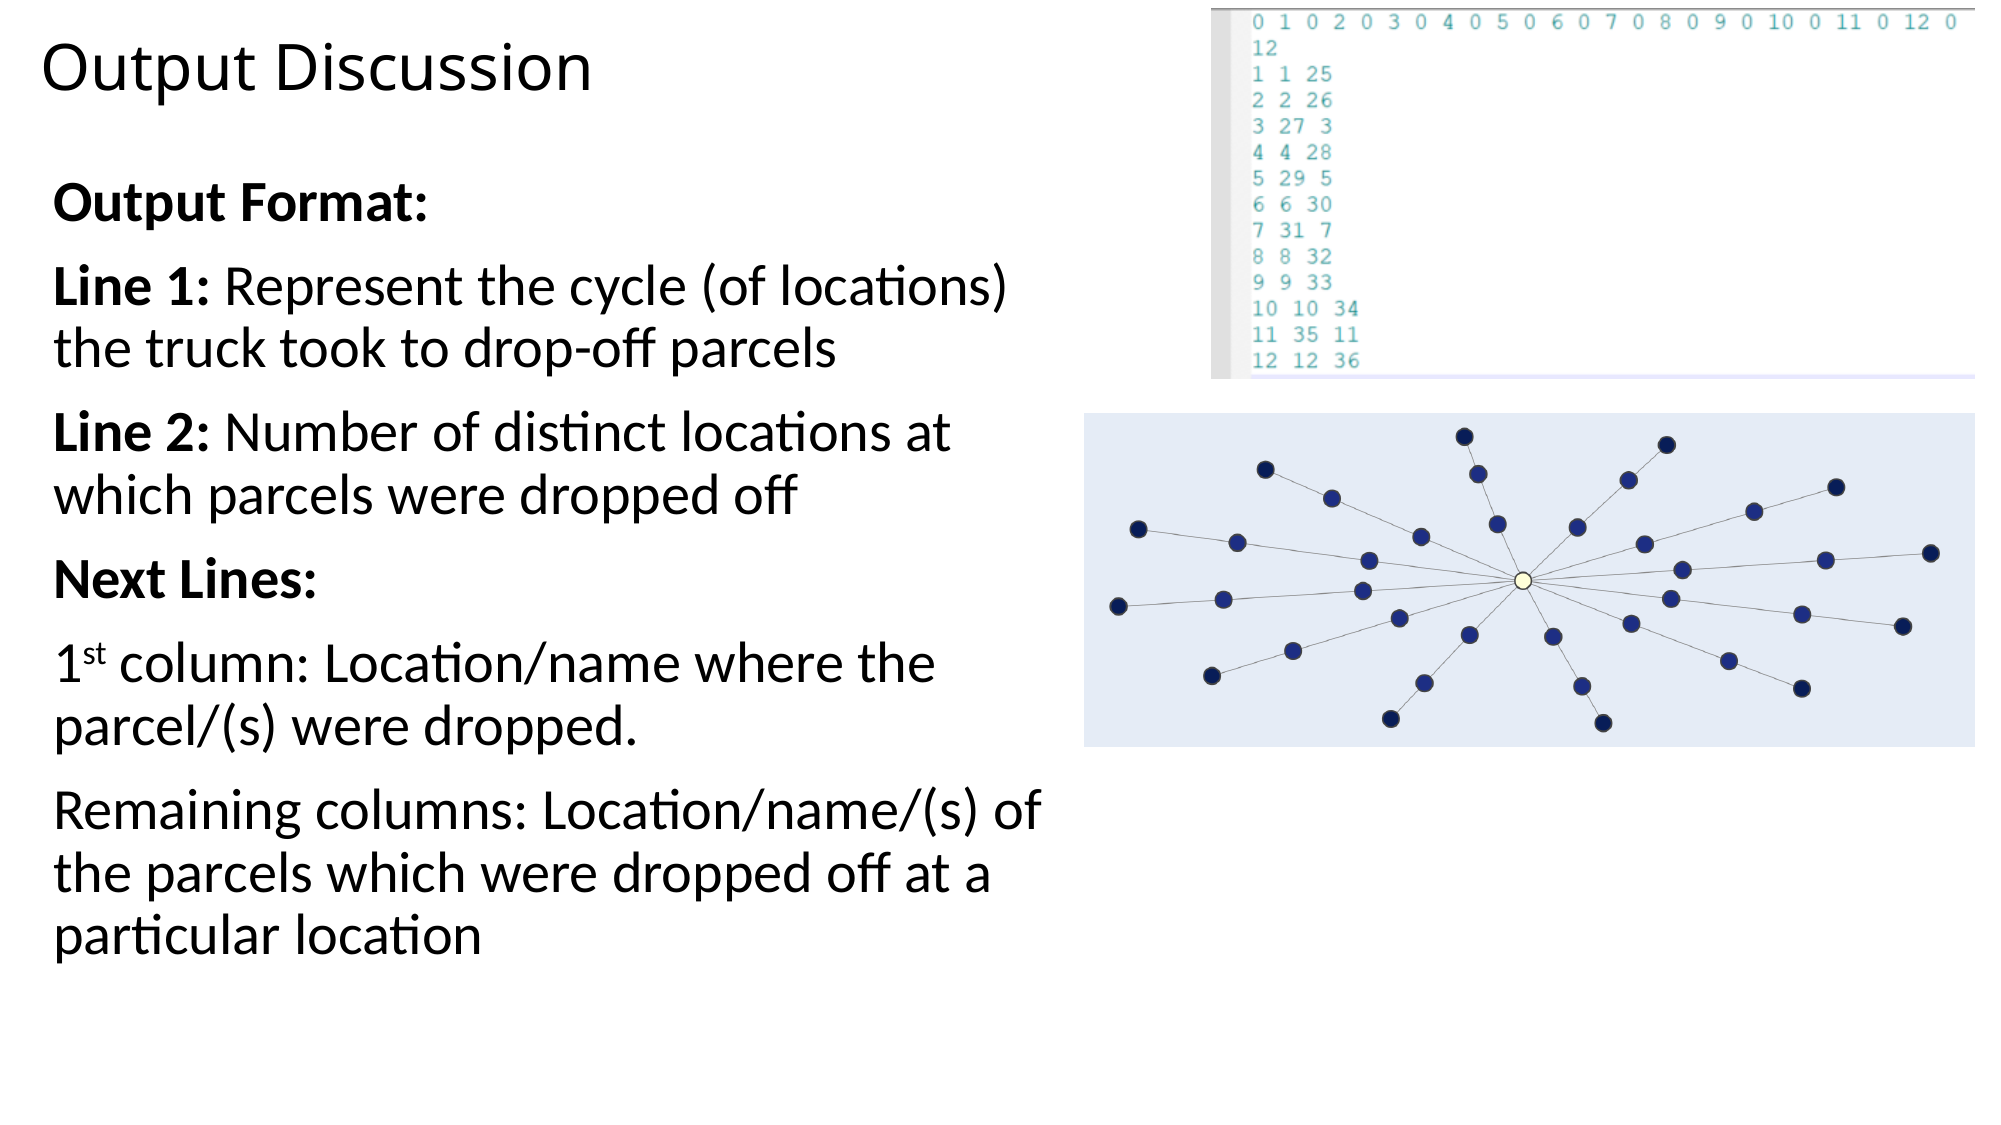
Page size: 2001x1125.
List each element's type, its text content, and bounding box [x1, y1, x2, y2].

picture [1084, 413, 1975, 747]
title Output Discussion [25, 26, 1211, 112]
list Output Format: Line 1: Represent the cycle (of locations) the truck took to drop-off parcels Line 2: Number of distinct locations at which parcels were dropped off Next Lines: 1st column: Location/name where the parcel/(s) were dropped. Remaining columns: Location/name/(s) of the parcels which were dropped off at a particular location [38, 163, 1085, 1021]
picture [1211, 8, 1975, 379]
